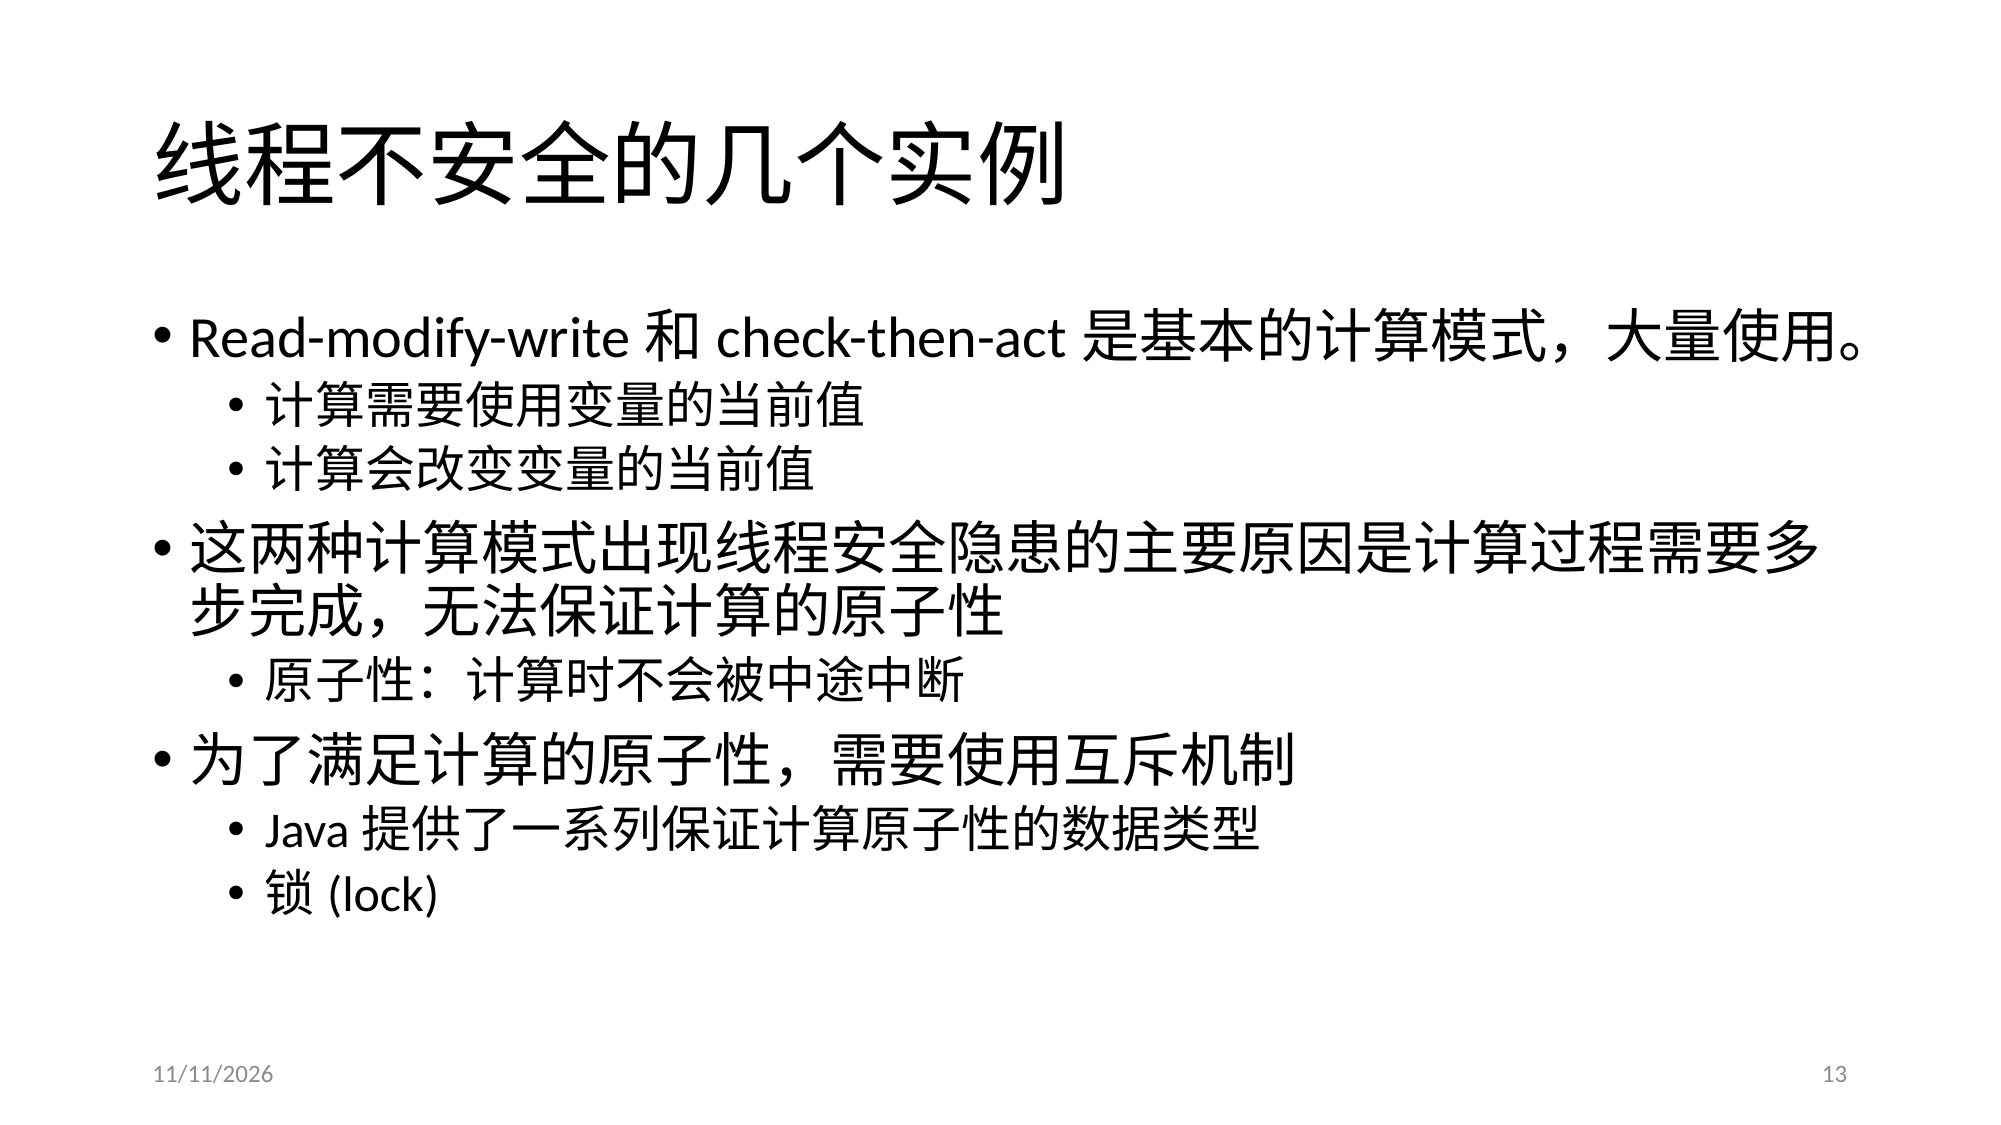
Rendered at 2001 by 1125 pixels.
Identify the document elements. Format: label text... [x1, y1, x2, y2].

slide_number 13 [1412, 1042, 1863, 1103]
title 线程不安全的几个实例 [137, 59, 1863, 278]
list Read-modify-write和check-then-act是基本的计算模式，大量使用。 计算需要使用变量的当前值 计算会改变变量的当前值 这两种计算模式出现线程安全隐患的主要原因是计算过程需要多步完成，无法保证计算的原子性 原子性：计算时不会被中途中断 为了满足计算的原子性，需要使用互斥机制 Java提供了一系列保证计算原子性的数据类型 锁(lock) [137, 299, 1863, 1014]
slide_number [137, 1042, 588, 1103]
